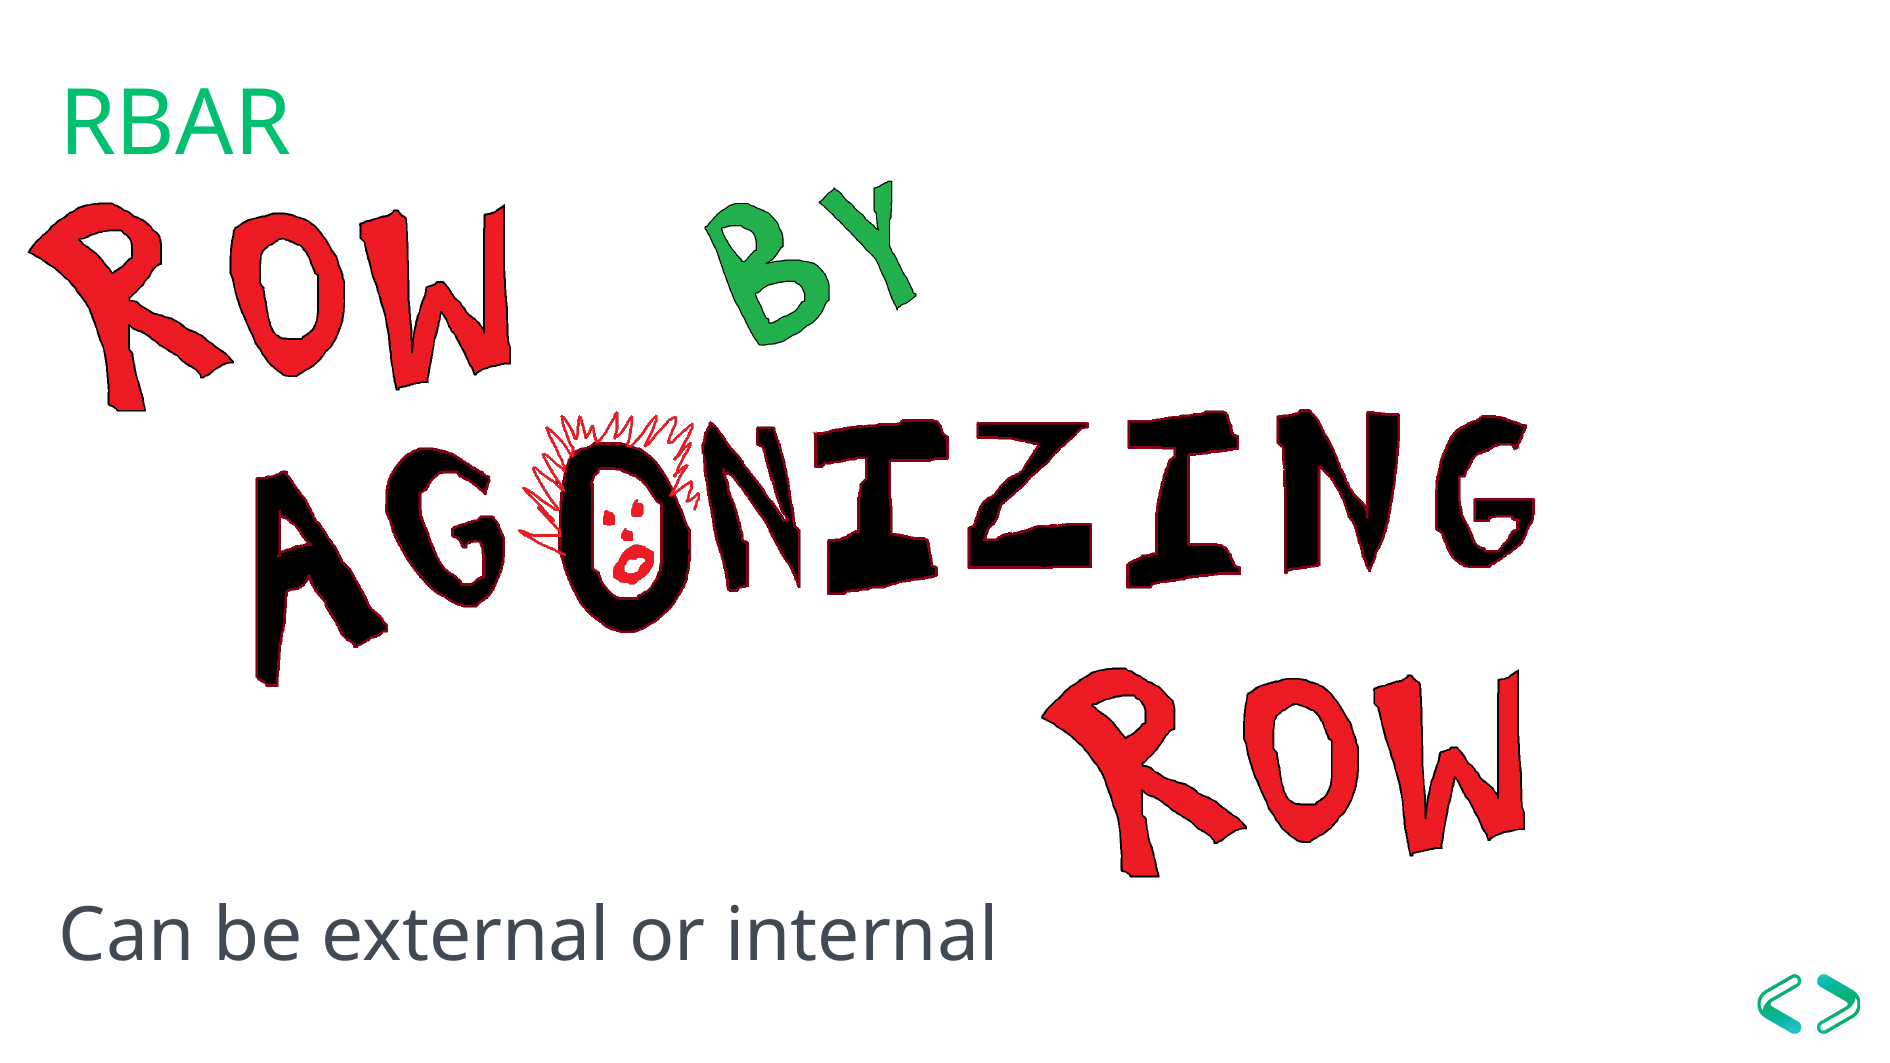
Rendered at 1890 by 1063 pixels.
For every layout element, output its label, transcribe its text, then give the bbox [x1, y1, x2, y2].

title RBAR [59, 59, 1831, 178]
picture [672, 174, 1014, 367]
list Can be external or internal [59, 885, 1831, 1004]
picture [0, 176, 1758, 946]
